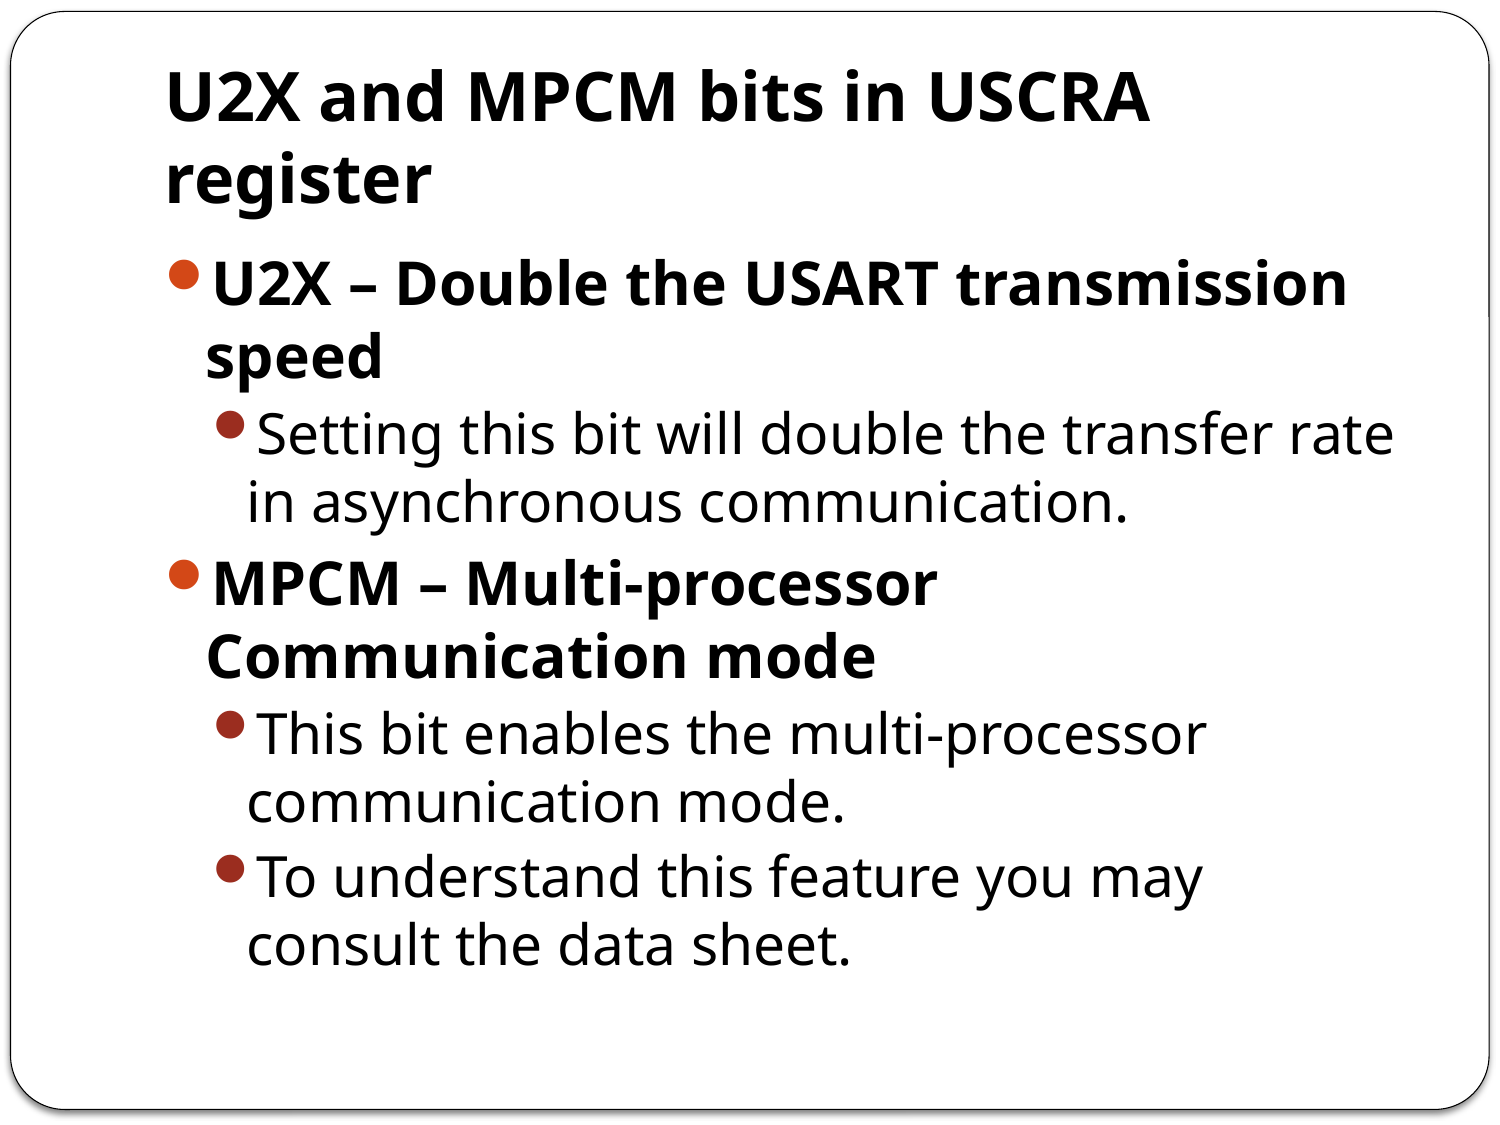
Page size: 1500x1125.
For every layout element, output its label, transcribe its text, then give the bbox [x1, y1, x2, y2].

title U2X and MPCM bits in USCRA register [150, 45, 1425, 233]
list U2X – Double the USART transmission speed Setting this bit will double the transfer rate in asynchronous communication. MPCM – Multi-processor Communication mode This bit enables the multi-processor communication mode. To understand this feature you may consult the data sheet. [150, 237, 1425, 988]
